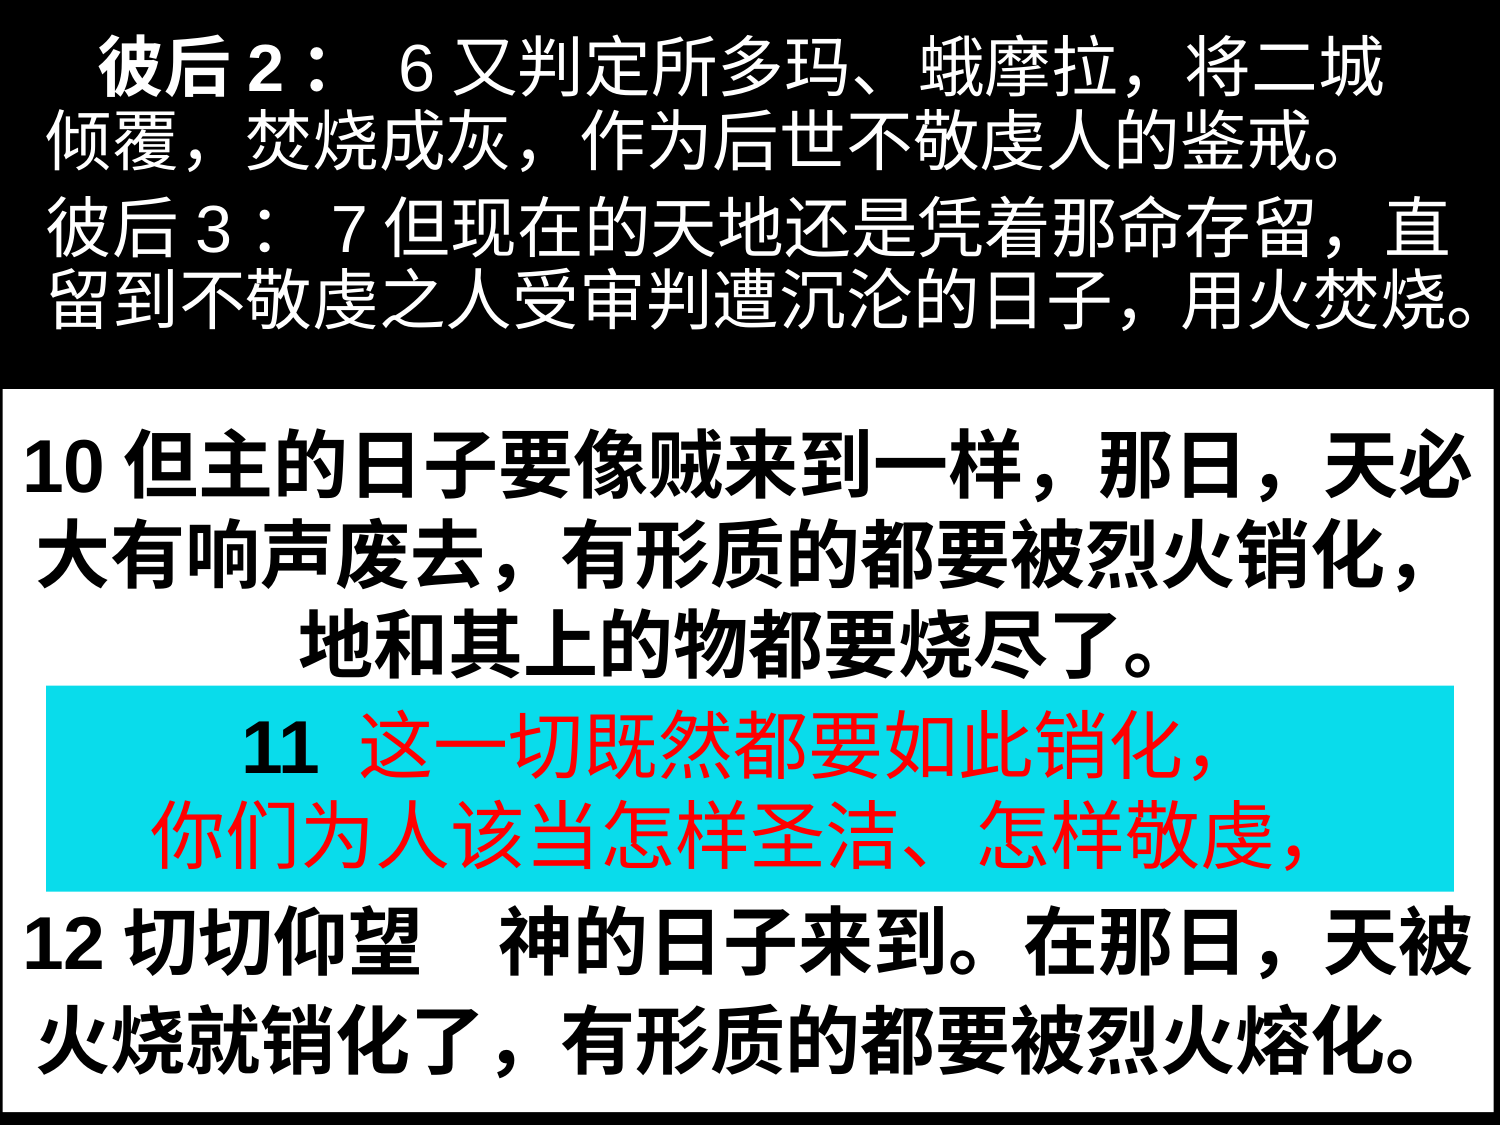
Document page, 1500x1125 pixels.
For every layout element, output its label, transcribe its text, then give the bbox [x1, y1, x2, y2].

text_box 10但主的日子要像贼来到一样，那日，天必大有响声废去，有形质的都要被烈火销化，地和其上的物都要烧尽了。 12切切仰望 神的日子来到。在那日，天被火烧就销化了，有形质的都要被烈火熔化。 [2, 389, 1494, 1113]
text_box 11 这一切既然都要如此销化， 你们为人该当怎样圣洁、怎样敬虔， [46, 685, 1454, 892]
list 彼后2： 6又判定所多玛、蛾摩拉，将二城倾覆，焚烧成灰，作为后世不敬虔人的鉴戒。 彼后3：7但现在的天地还是凭着那命存留，直留到不敬虔之人受审判遭沉沦的日子，用火焚烧。 [30, 19, 1467, 389]
